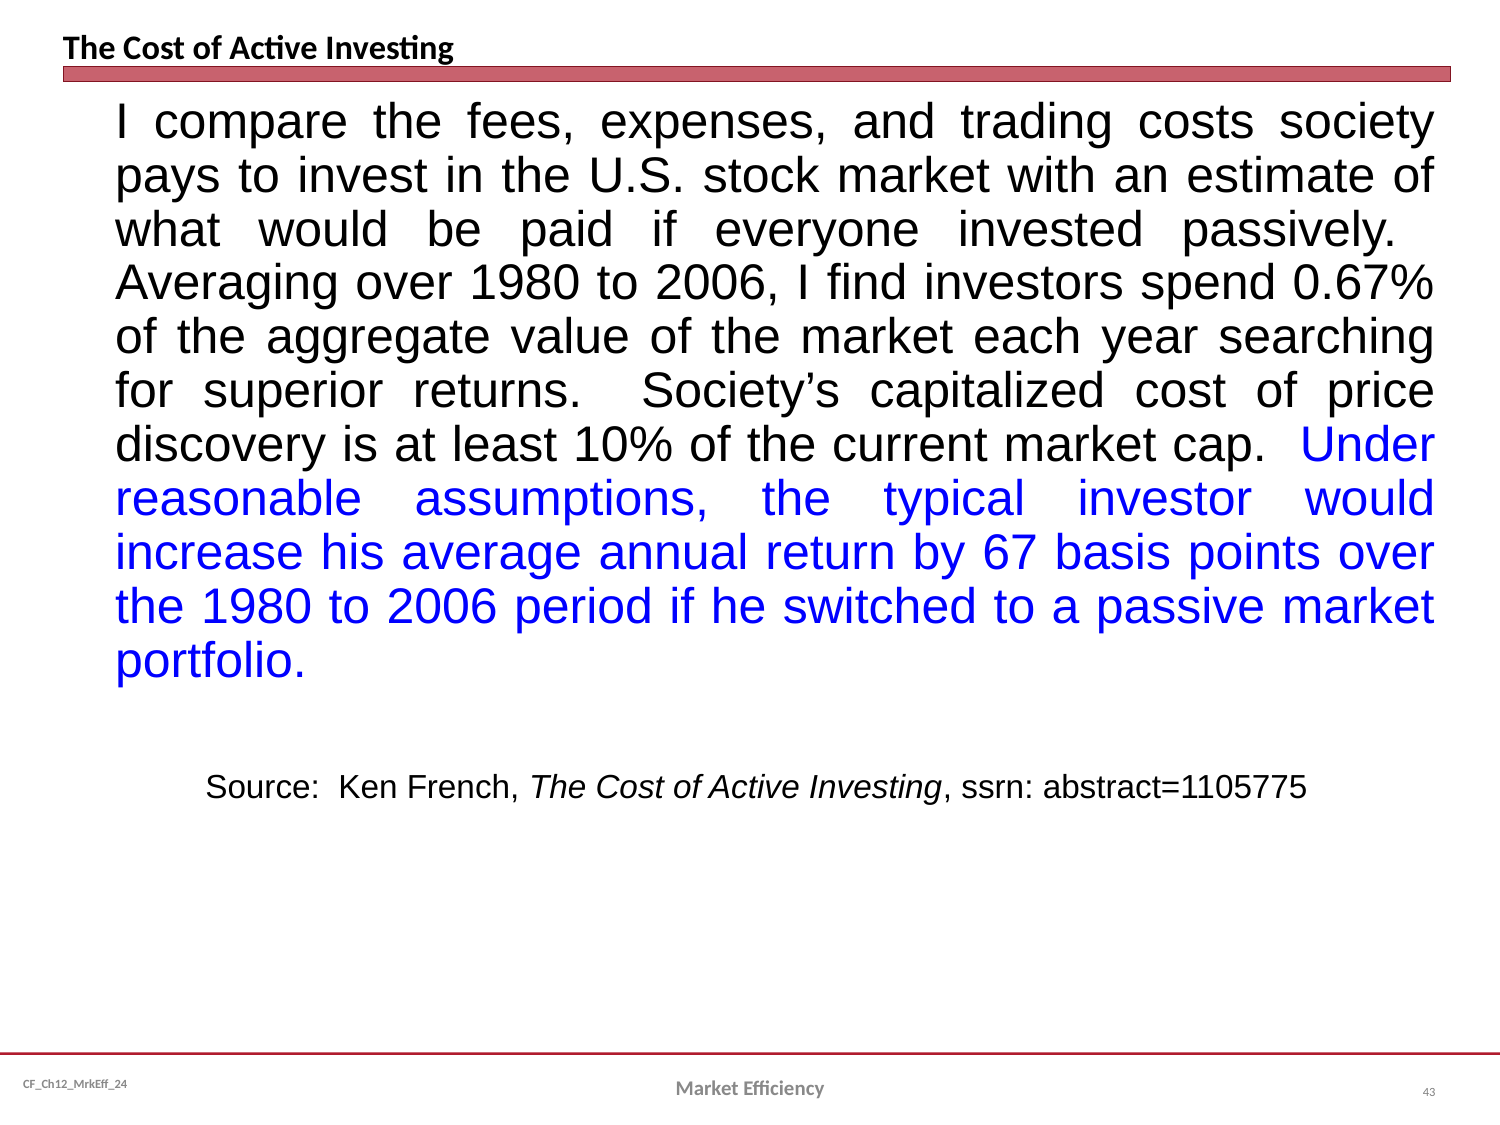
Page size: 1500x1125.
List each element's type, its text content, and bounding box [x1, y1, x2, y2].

footer Market Efficiency [512, 1056, 988, 1117]
title The Cost of Active Investing [62, 6, 1451, 67]
list I compare the fees, expenses, and trading costs society pays to invest in the U.S. stock market with an estimate of what would be paid if everyone invested passively. Averaging over 1980 to 2006, I find investors spend 0.67% of the aggregate value of the market each year searching for superior returns. Society’s capitalized cost of price discovery is at least 10% of the current market cap. Under reasonable assumptions, the typical investor would increase his average annual return by 67 basis points over the 1980 to 2006 period if he switched to a passive market portfolio. Source: Ken French, The Cost of Active Investing, ssrn: abstract=1105775 [63, 87, 1451, 1041]
slide_number 43 [1375, 1061, 1451, 1122]
